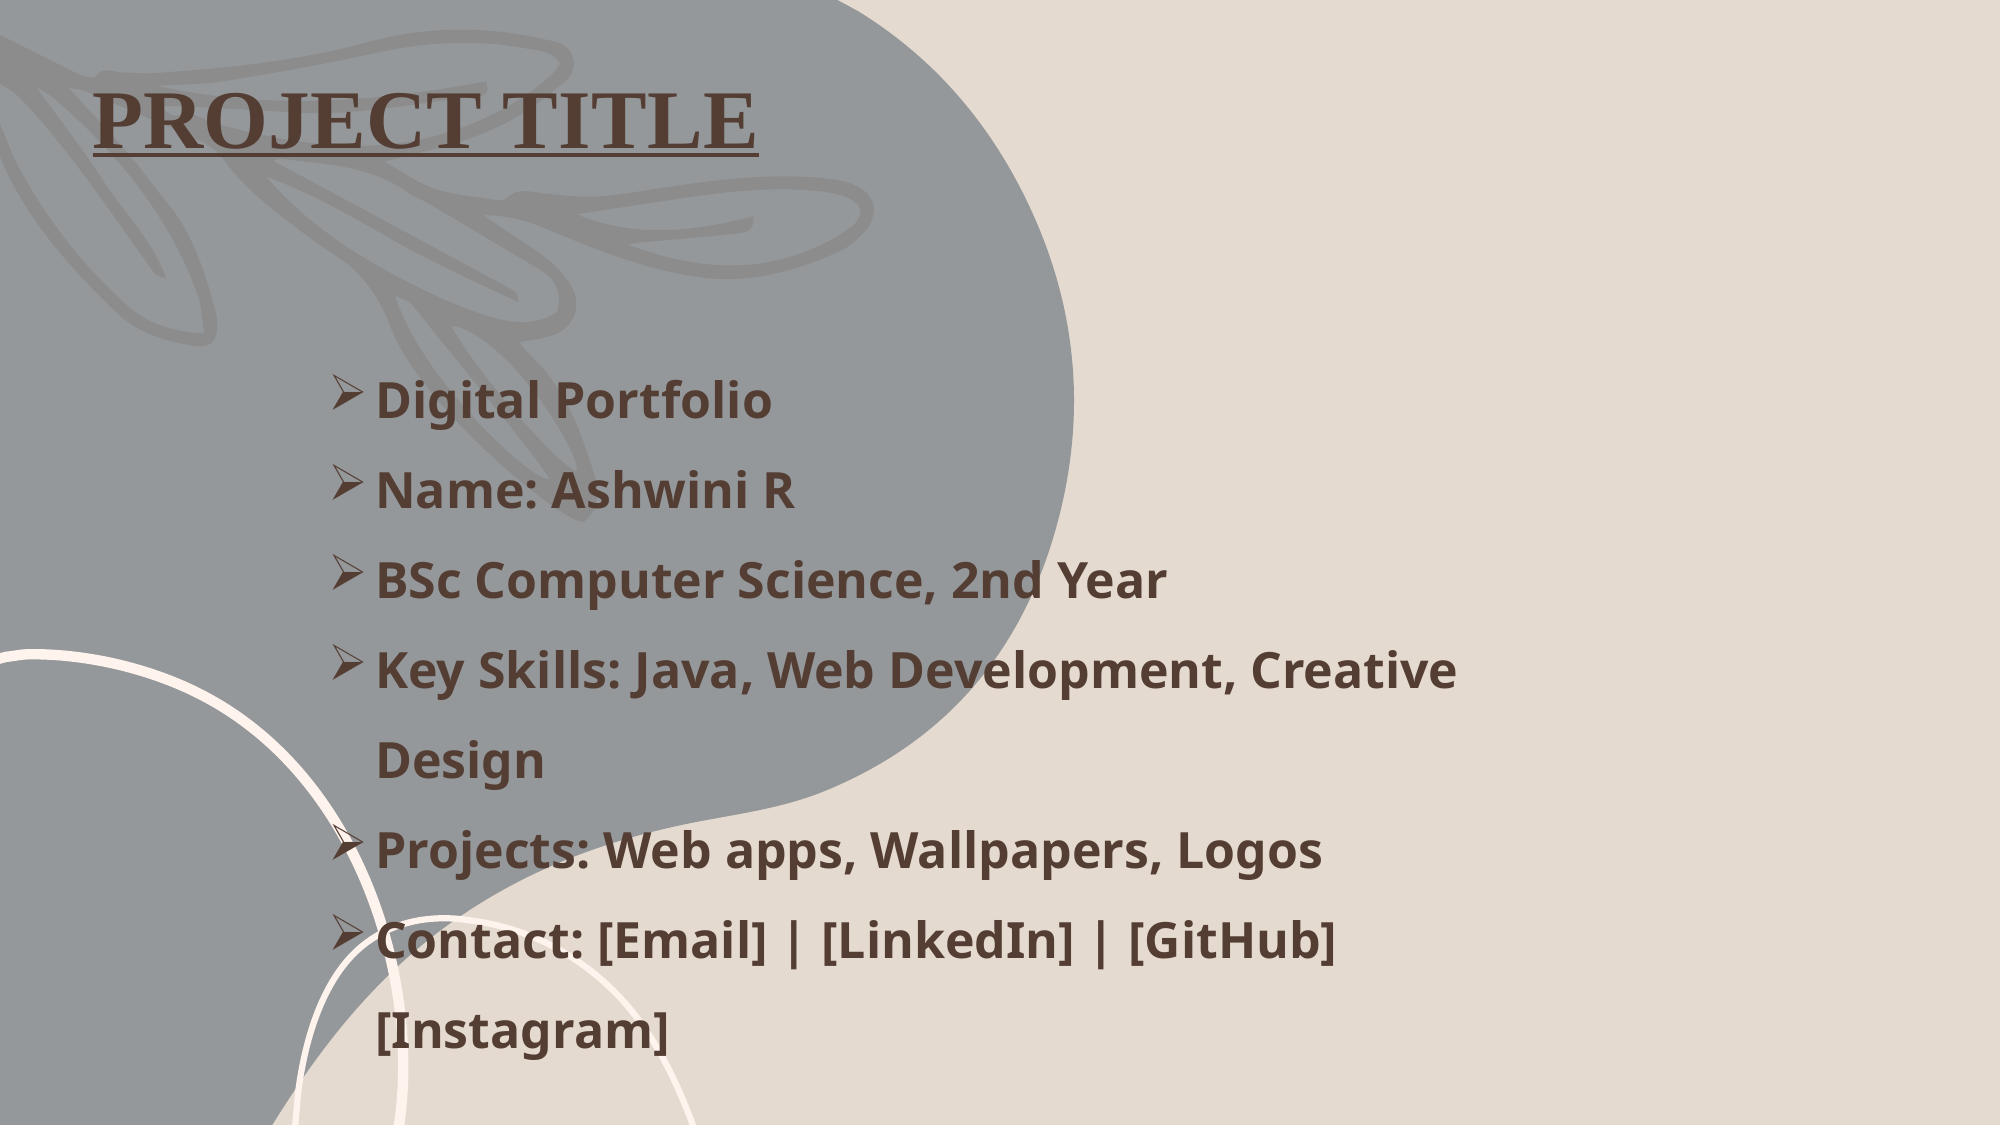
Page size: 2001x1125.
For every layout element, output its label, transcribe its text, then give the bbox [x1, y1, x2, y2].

text_box PROJECT TITLE [78, 57, 1080, 173]
text_box Digital Portfolio Name: Ashwini R BSc Computer Science, 2nd Year Key Skills: Java, Web Development, Creative Design Projects: Web apps, Wallpapers, Logos Contact: [Email] | [LinkedIn] | [GitHub] [Instagram] [313, 331, 1646, 1067]
